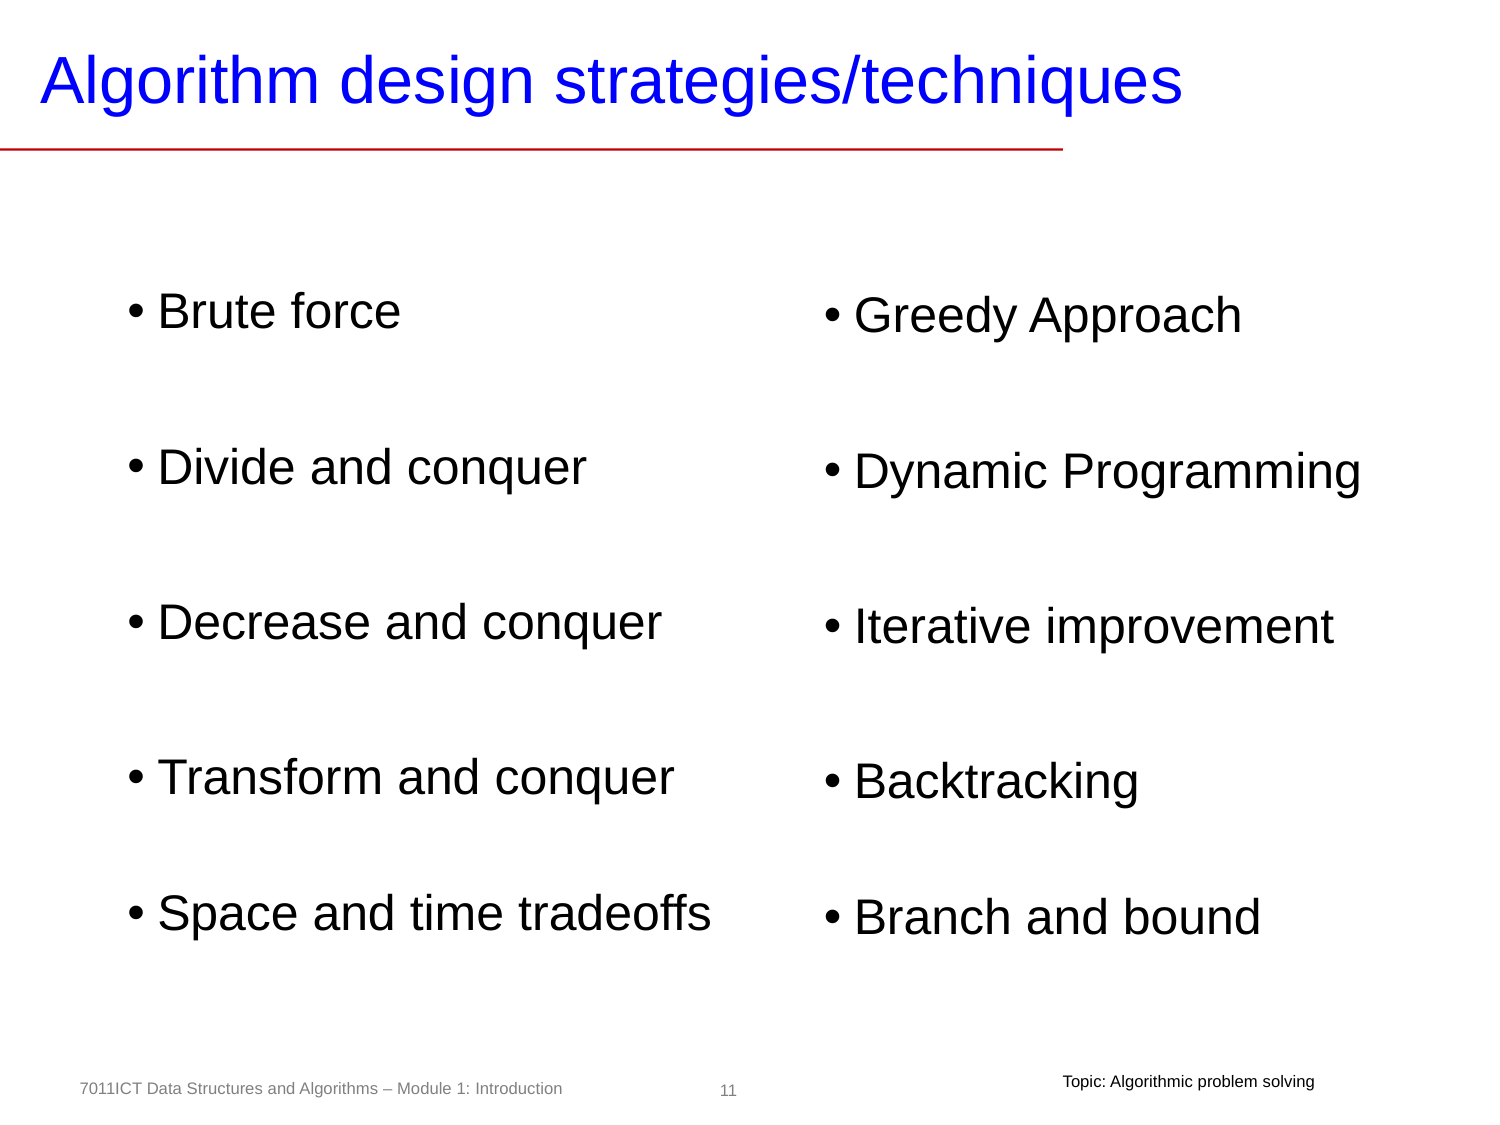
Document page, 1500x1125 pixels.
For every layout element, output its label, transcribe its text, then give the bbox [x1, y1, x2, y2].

list Brute force Divide and conquer Decrease and conquer Transform and conquer Space and time tradeoffs [111, 274, 738, 926]
text_box Topic: Algorithmic problem solving [1047, 1070, 1331, 1097]
title Algorithm design strategies/techniques [28, 32, 1393, 146]
list Greedy Approach Dynamic Programming Iterative improvement Backtracking Branch and bound [808, 278, 1435, 930]
